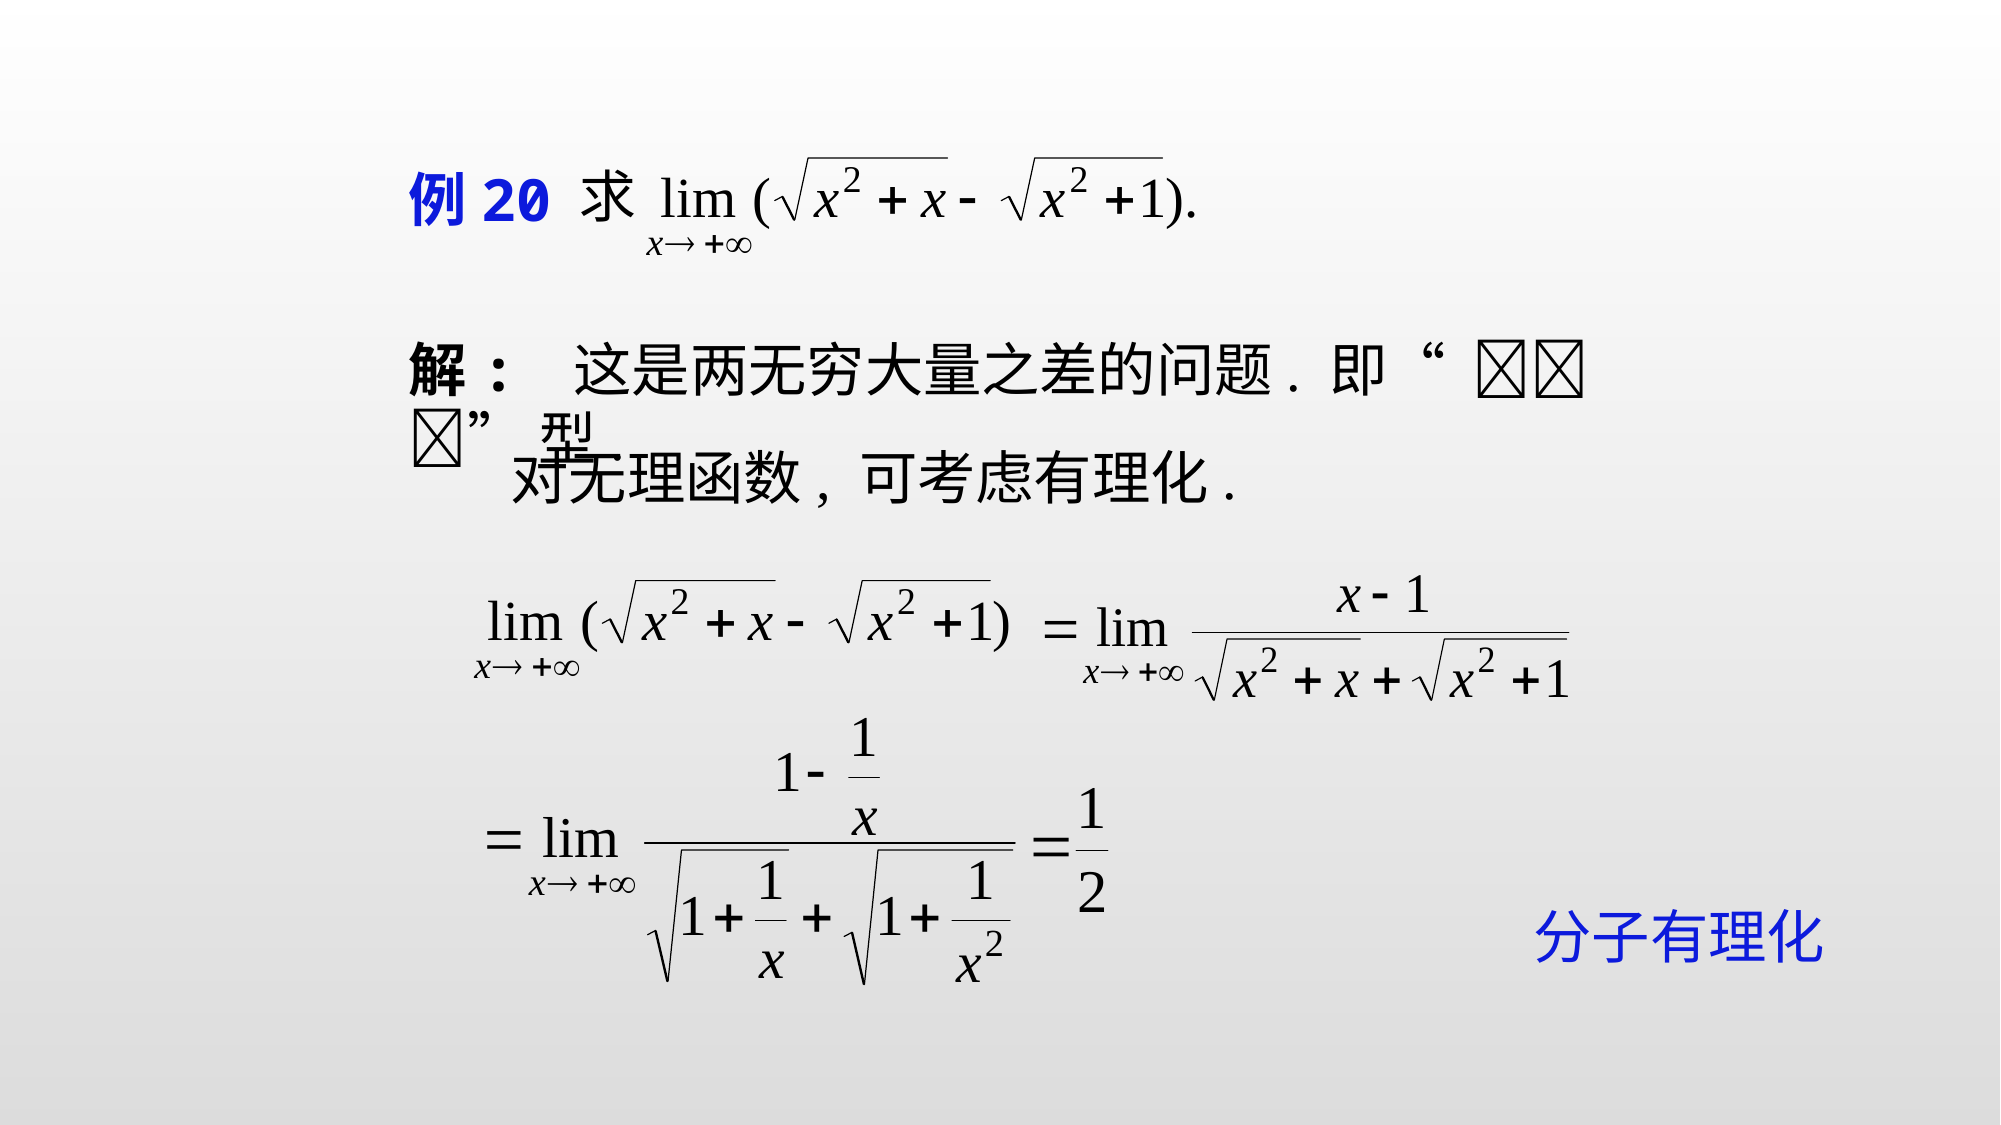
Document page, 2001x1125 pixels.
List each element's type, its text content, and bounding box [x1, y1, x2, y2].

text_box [1035, 562, 1575, 707]
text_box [468, 574, 1017, 686]
text_box 对无理函数, 可考虑有理化. [496, 433, 1252, 519]
text_box 分子有理化 [1518, 893, 1917, 978]
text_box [577, 151, 1200, 263]
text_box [477, 706, 1021, 992]
text_box 例20 [394, 155, 577, 241]
text_box 解: 这是两无穷大量之差的问题. 即“ ” 型. [394, 325, 1655, 480]
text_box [1023, 774, 1115, 919]
